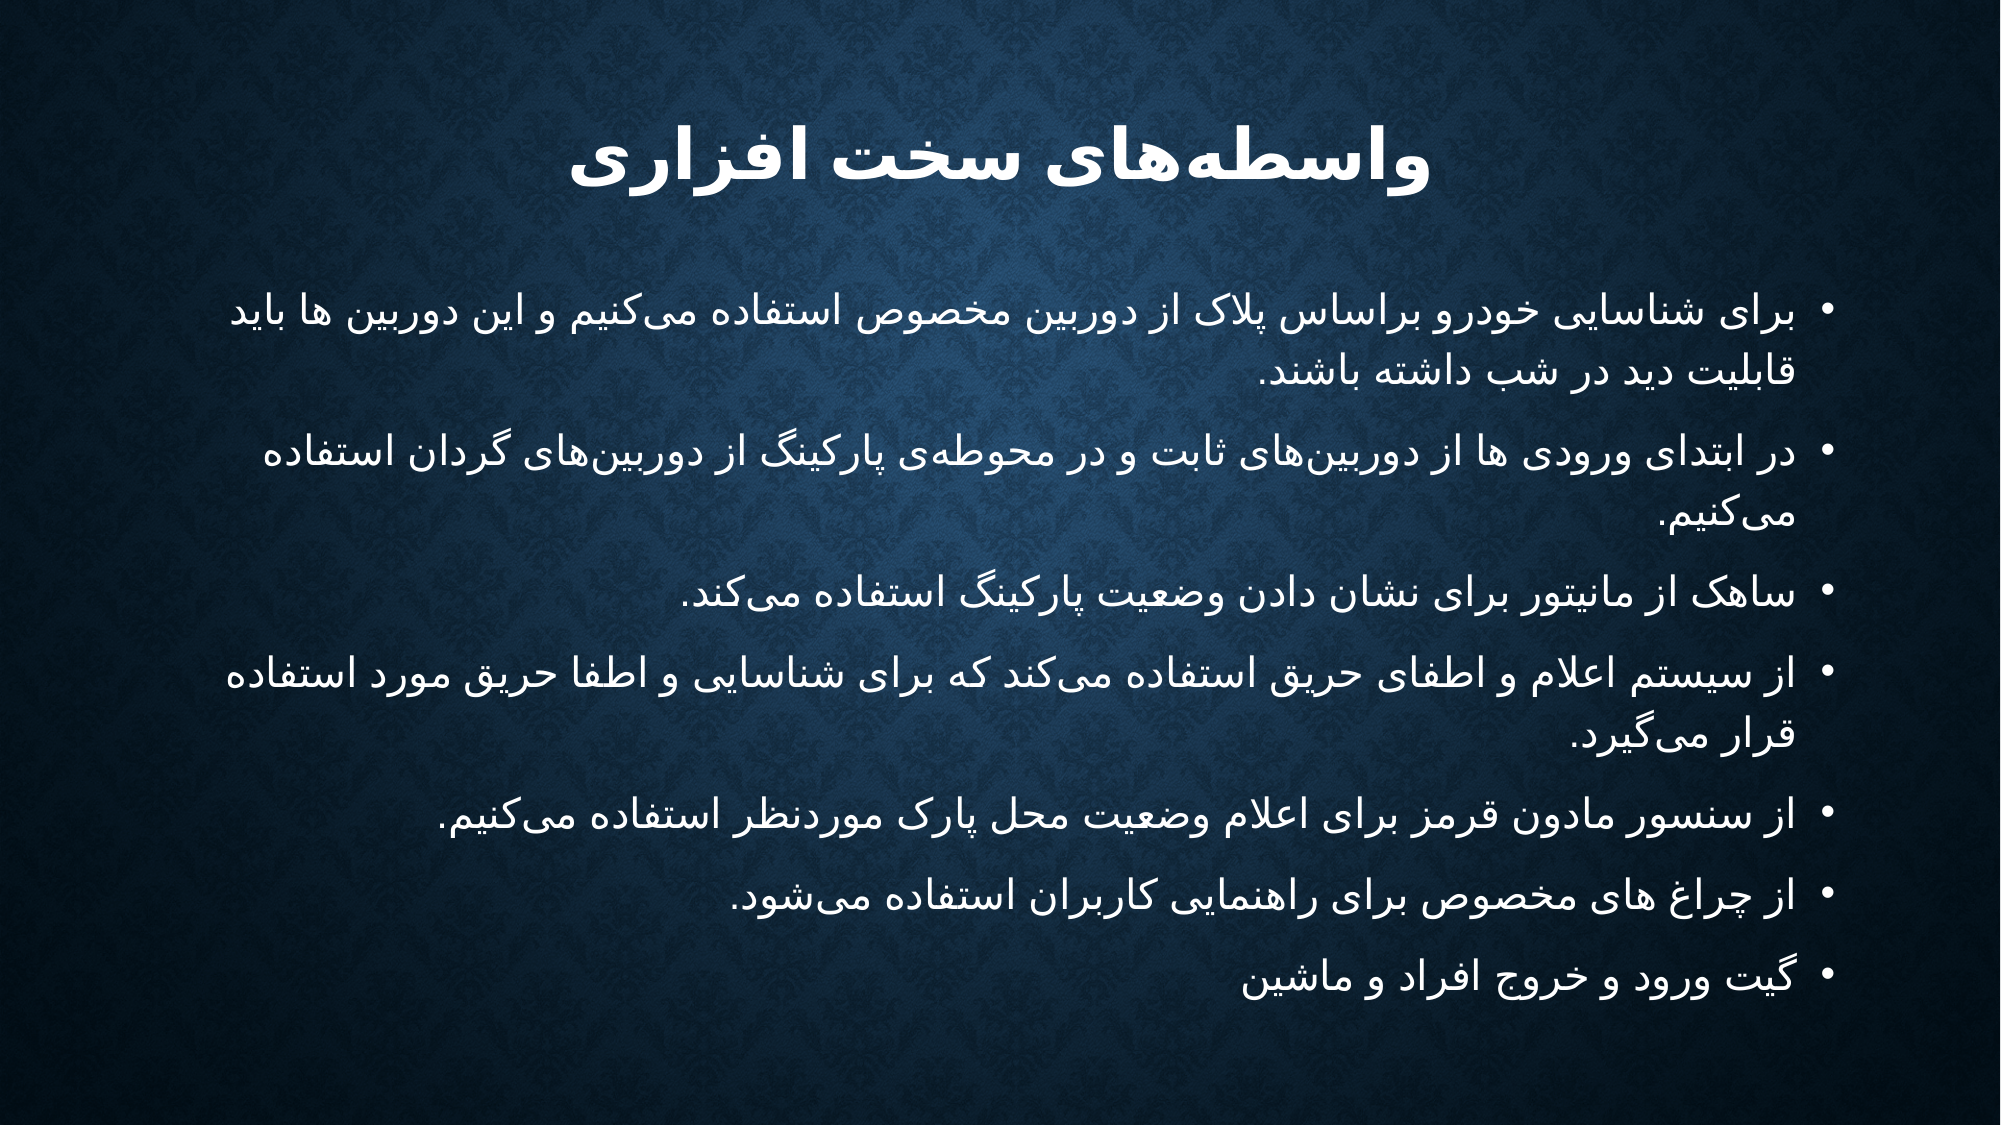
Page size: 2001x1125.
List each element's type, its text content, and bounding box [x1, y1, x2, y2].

title واسطه‌های سخت افزاری [151, 47, 1851, 265]
list برای شناسایی خودرو براساس پلاک از دوربین مخصوص استفاده می‌کنیم و این دوربین ها باید قابلیت دید در شب داشته باشند. در ابتدای ورودی ها از دوربین‌های ثابت و در محوطه‌ی پارکینگ از دوربین‌های گردان استفاده می‌کنیم. ساهک از مانیتور برای نشان دادن وضعیت پارکینگ استفاده می‌کند. از سیستم اعلام و اطفای حریق استفاده می‌کند که برای شناسایی و اطفا حریق مورد استفاده قرار می‌گیرد. از سنسور مادون قرمز برای اعلام وضعیت محل پارک موردنظر استفاده می‌کنیم. از چراغ های مخصوص برای راهنمایی کاربران استفاده می‌شود. گیت ورود و خروج افراد و ماشین [151, 265, 1851, 1034]
